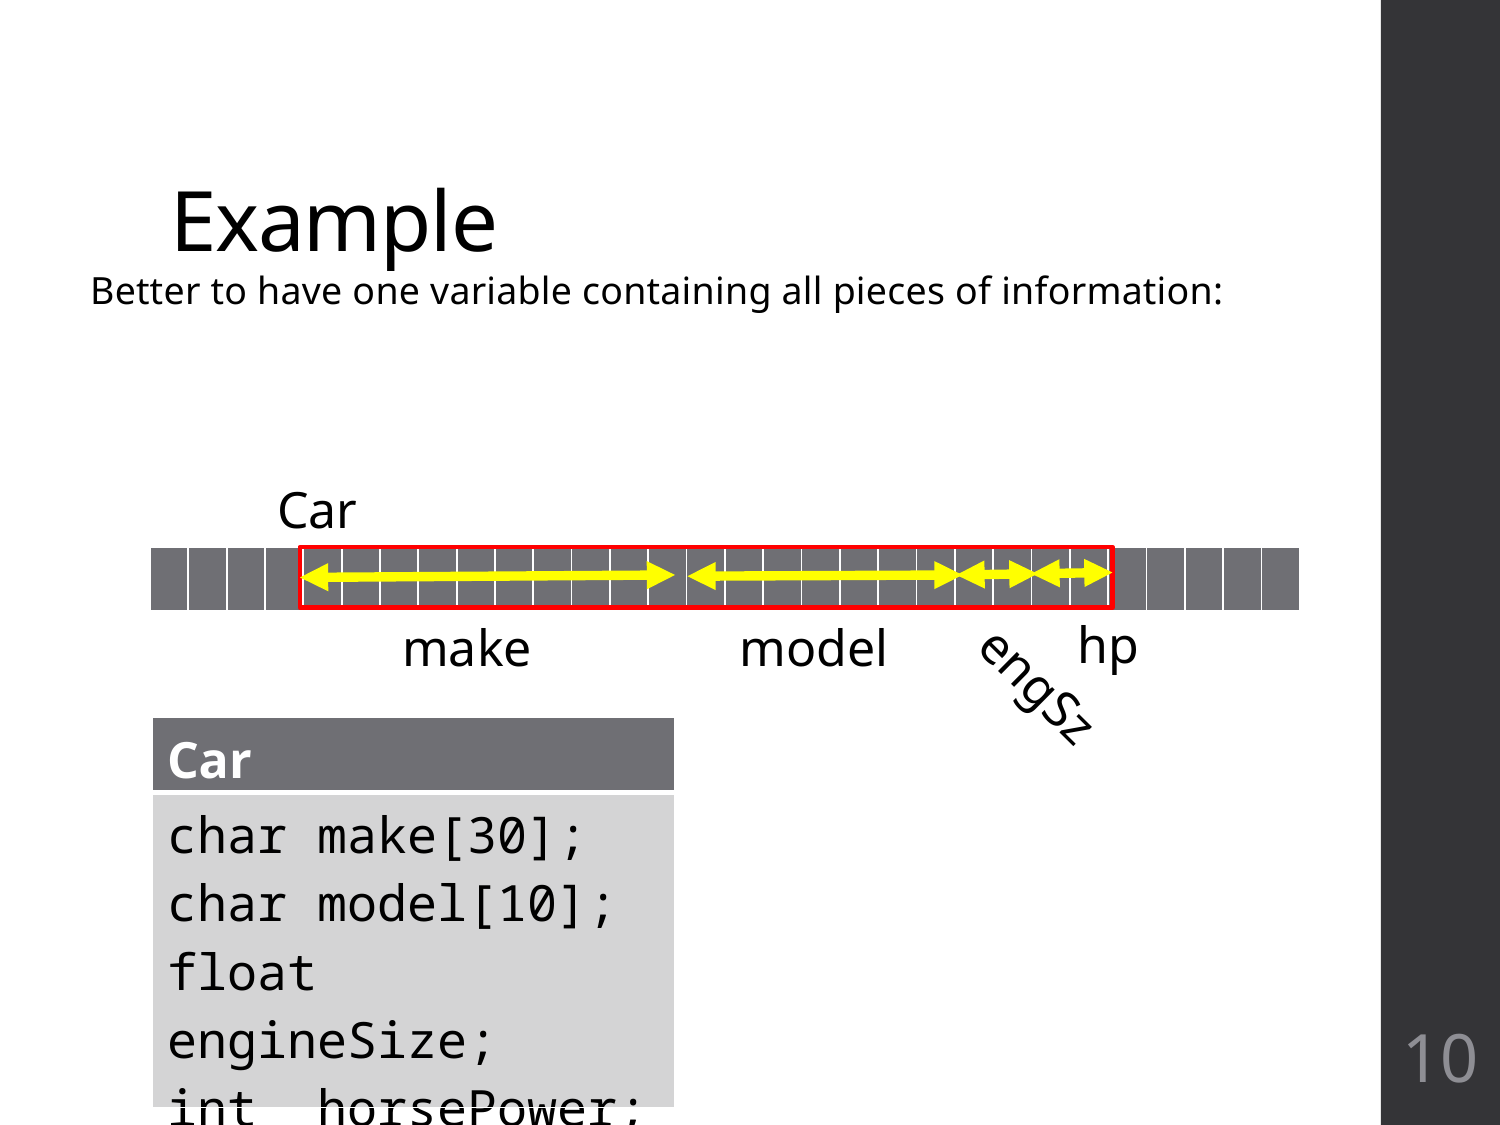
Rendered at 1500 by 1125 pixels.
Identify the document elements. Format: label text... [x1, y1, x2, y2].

slide_number 10 [1384, 1012, 1498, 1110]
table_header [151, 548, 187, 610]
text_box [299, 574, 676, 578]
table_cell char make[30]; char model[10]; float engineSize; int horsePower; [153, 795, 674, 1107]
table_header [1262, 548, 1299, 610]
list Better to have one variable containing all pieces of information: [75, 262, 1463, 1005]
table_header [1186, 548, 1222, 606]
text_box hp [1062, 606, 1225, 682]
table_header [189, 548, 226, 610]
text_box [299, 579, 1114, 609]
text_box model [725, 609, 925, 684]
text_box [299, 546, 1114, 577]
table_header Car [153, 718, 674, 790]
table_header [1147, 548, 1184, 606]
text_box Car [262, 471, 425, 546]
text_box engSz [952, 598, 1173, 817]
table_header [1224, 548, 1261, 610]
table_header [228, 548, 264, 610]
table_header [1114, 548, 1146, 606]
text_box make [387, 609, 550, 684]
table_header [266, 548, 302, 610]
title Example [155, 60, 1348, 262]
